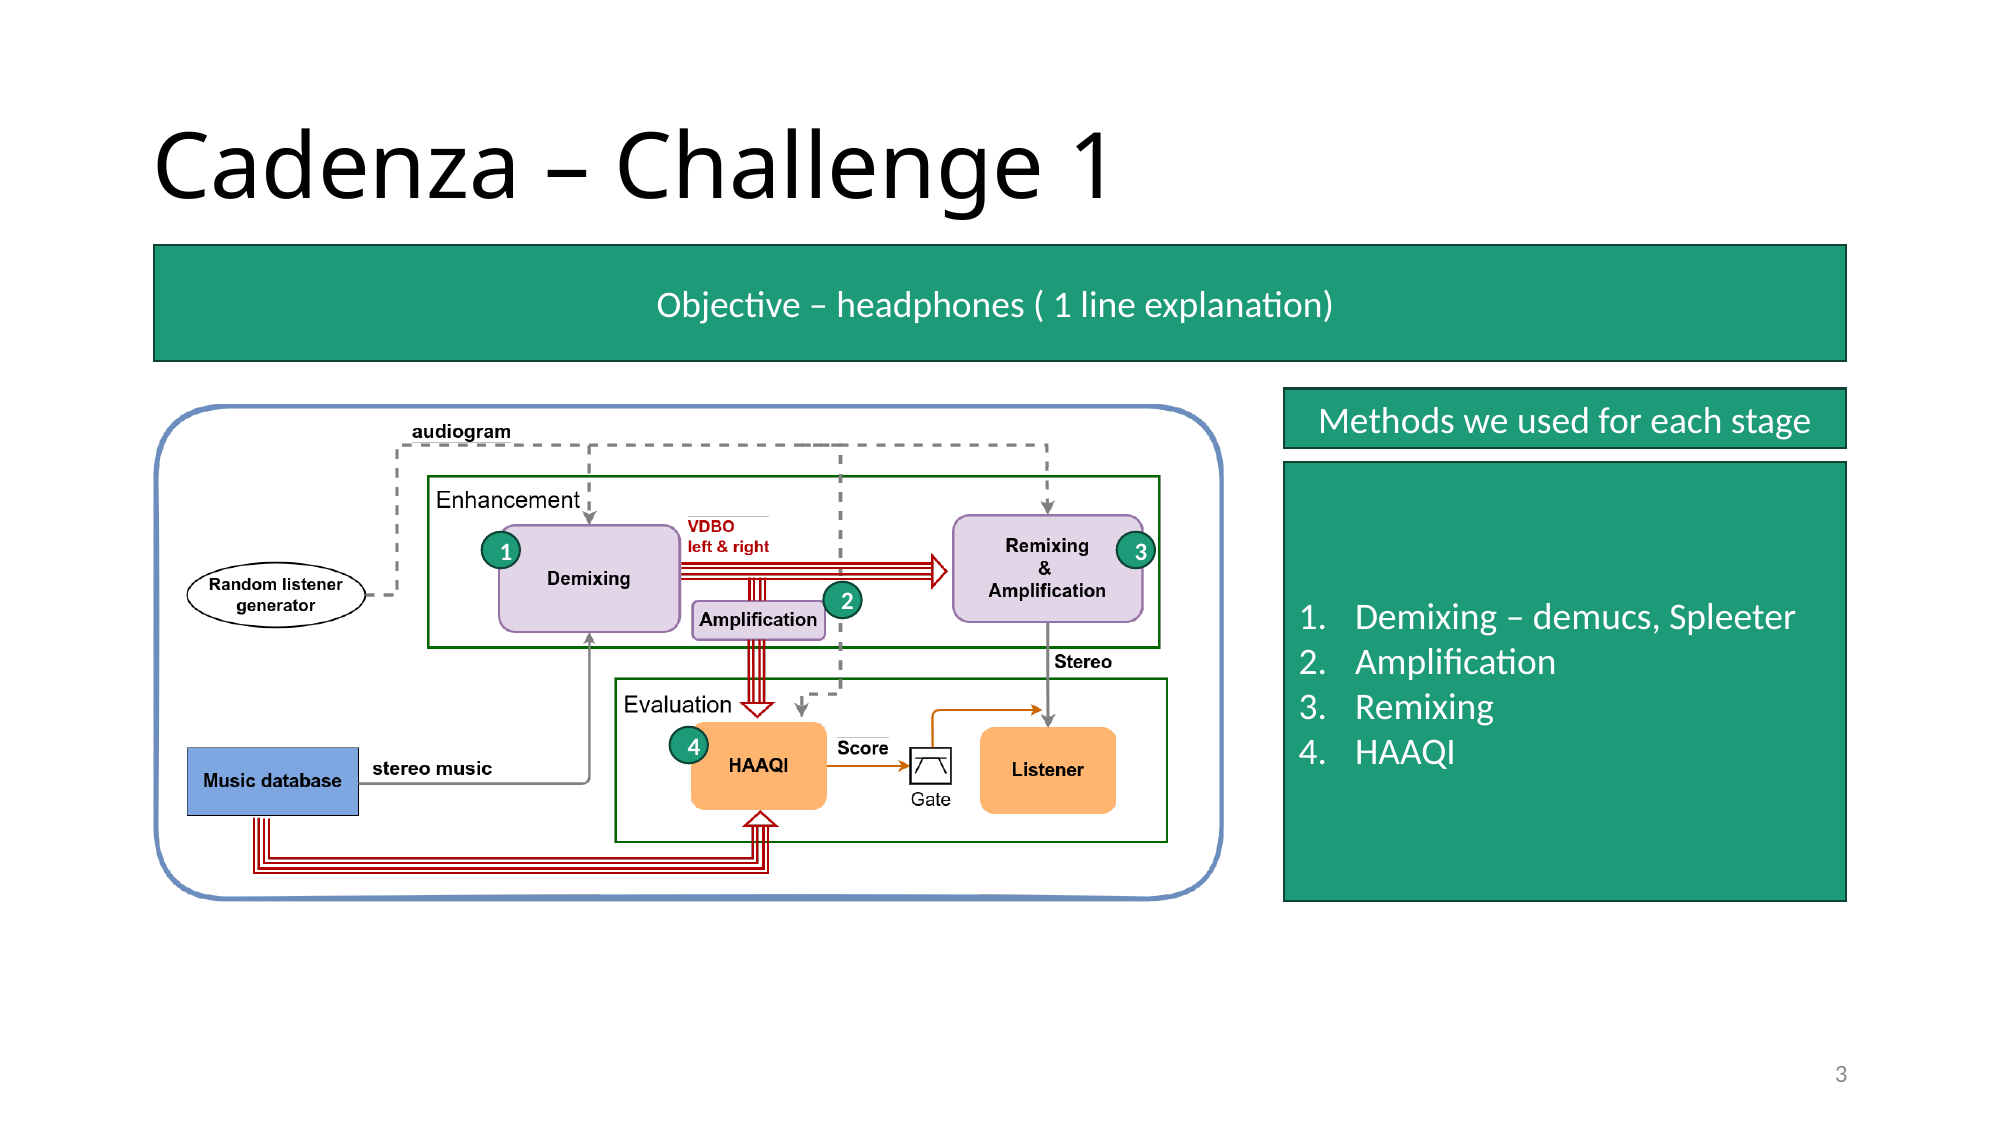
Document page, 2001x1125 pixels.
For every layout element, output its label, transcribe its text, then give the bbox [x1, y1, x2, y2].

title Cadenza – Challenge 1 [137, 59, 1863, 278]
text_box Objective – headphones ( 1 line explanation) [153, 244, 1847, 362]
slide_number 3 [1412, 1042, 1863, 1103]
text_box Demixing – demucs, Spleeter Amplification Remixing HAAQI [1283, 461, 1847, 902]
text_box Methods we used for each stage [1283, 387, 1847, 449]
picture [153, 404, 1224, 902]
